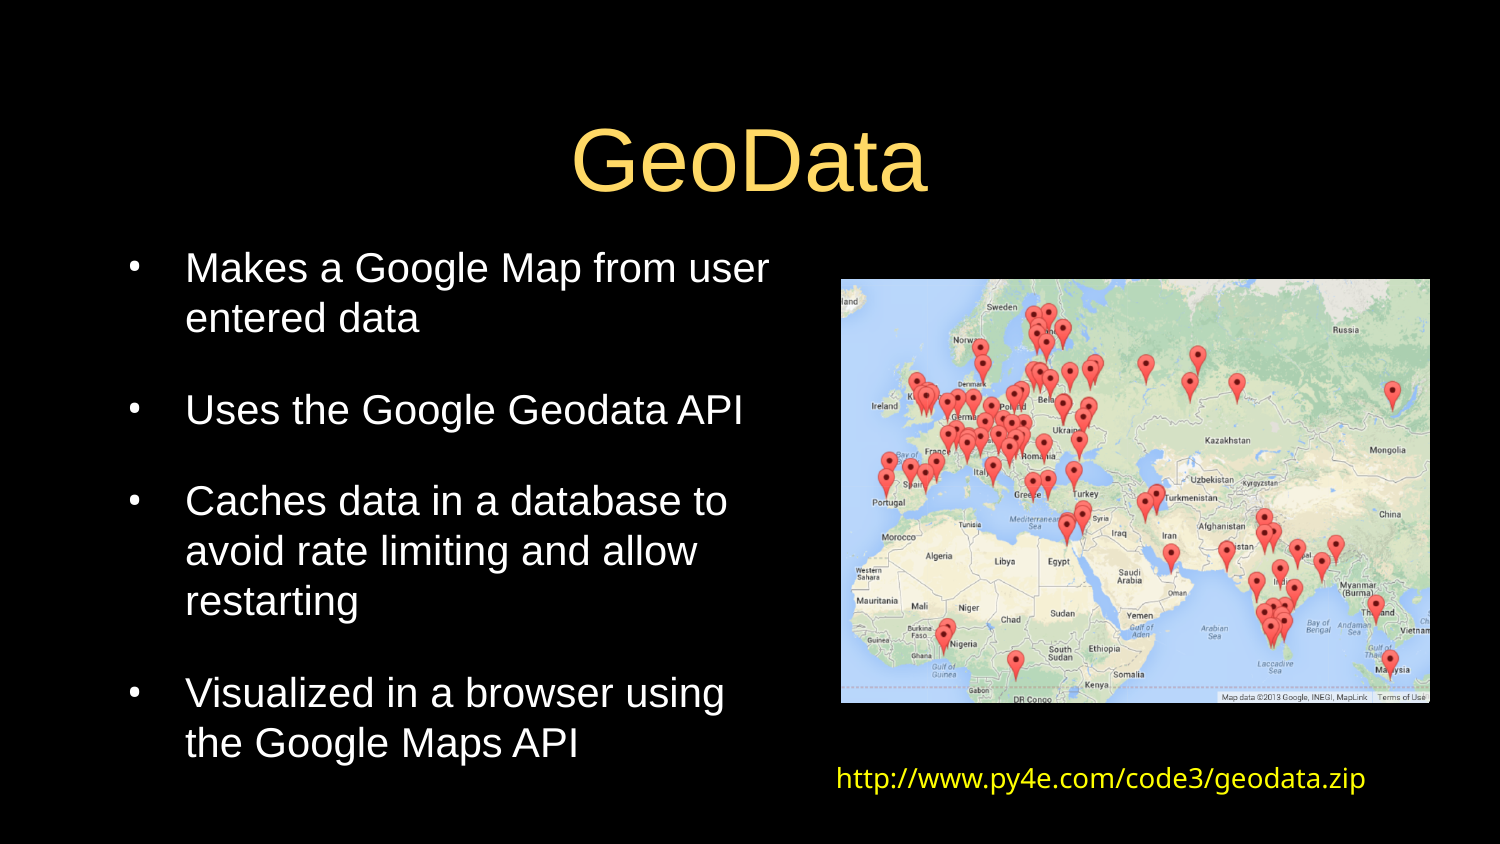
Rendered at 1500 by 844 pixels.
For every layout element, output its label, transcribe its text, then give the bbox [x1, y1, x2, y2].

title GeoData [106, 76, 1393, 235]
picture [841, 279, 1433, 705]
text_box http://www.py4e.com/code3/geodata.zip [827, 750, 1438, 797]
list Makes a Google Map from user entered data Uses the Google Geodata API Caches data in a database to avoid rate limiting and allow restarting Visualized in a browser using the Google Maps API [106, 240, 799, 767]
